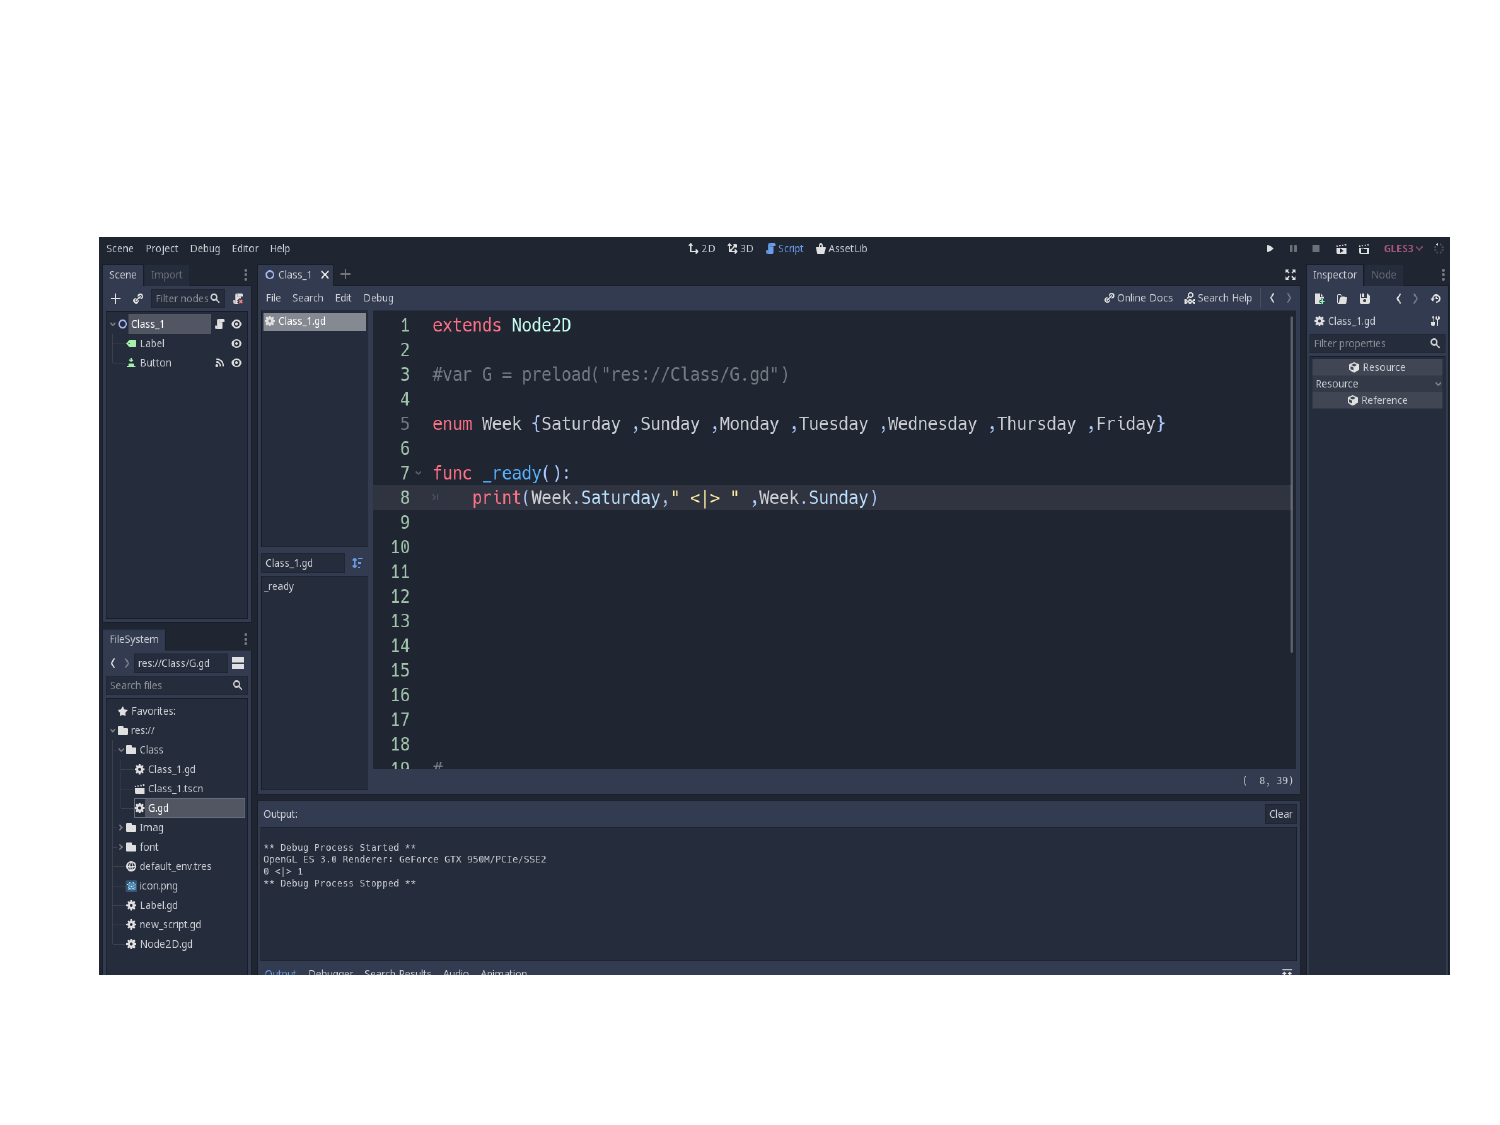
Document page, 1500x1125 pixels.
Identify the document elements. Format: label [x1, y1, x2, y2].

picture [99, 237, 1451, 976]
